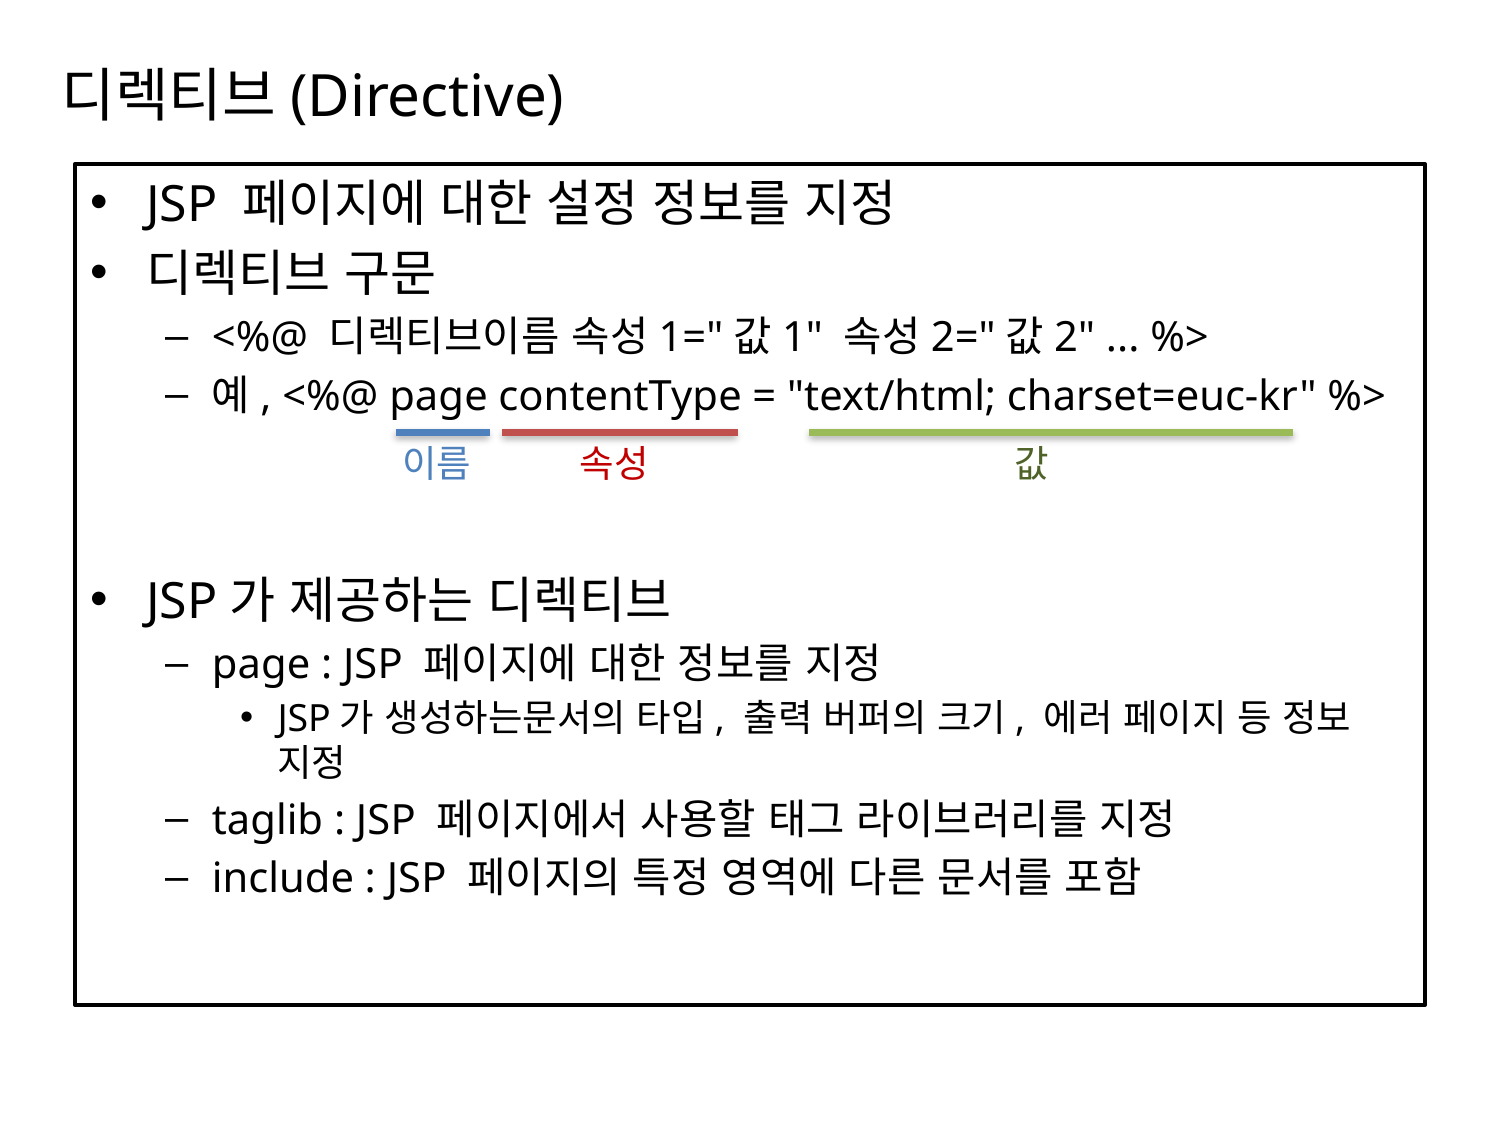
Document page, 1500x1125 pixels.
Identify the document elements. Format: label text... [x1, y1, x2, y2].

text_box 속성 [565, 441, 664, 493]
title 디렉티브(Directive) [46, 45, 1465, 141]
list JSP 페이지에 대한 설정 정보를 지정 디렉티브 구문 <%@ 디렉티브이름 속성1="값1" 속성2="값2" ... %> 예, <%@ page contentType = "text/html; charset=euc-kr" %> JSP가 제공하는 디렉티브 page : JSP 페이지에 대한 정보를 지정 JSP가 생성하는문서의 타입, 출력 버퍼의 크기, 에러 페이지 등 정보 지정 taglib : JSP 페이지에서 사용할 태그 라이브러리를 지정 include : JSP 페이지의 특정 영역에 다른 문서를 포함 [73, 162, 1427, 1007]
text_box 값 [1000, 441, 1065, 493]
text_box 이름 [387, 432, 487, 493]
